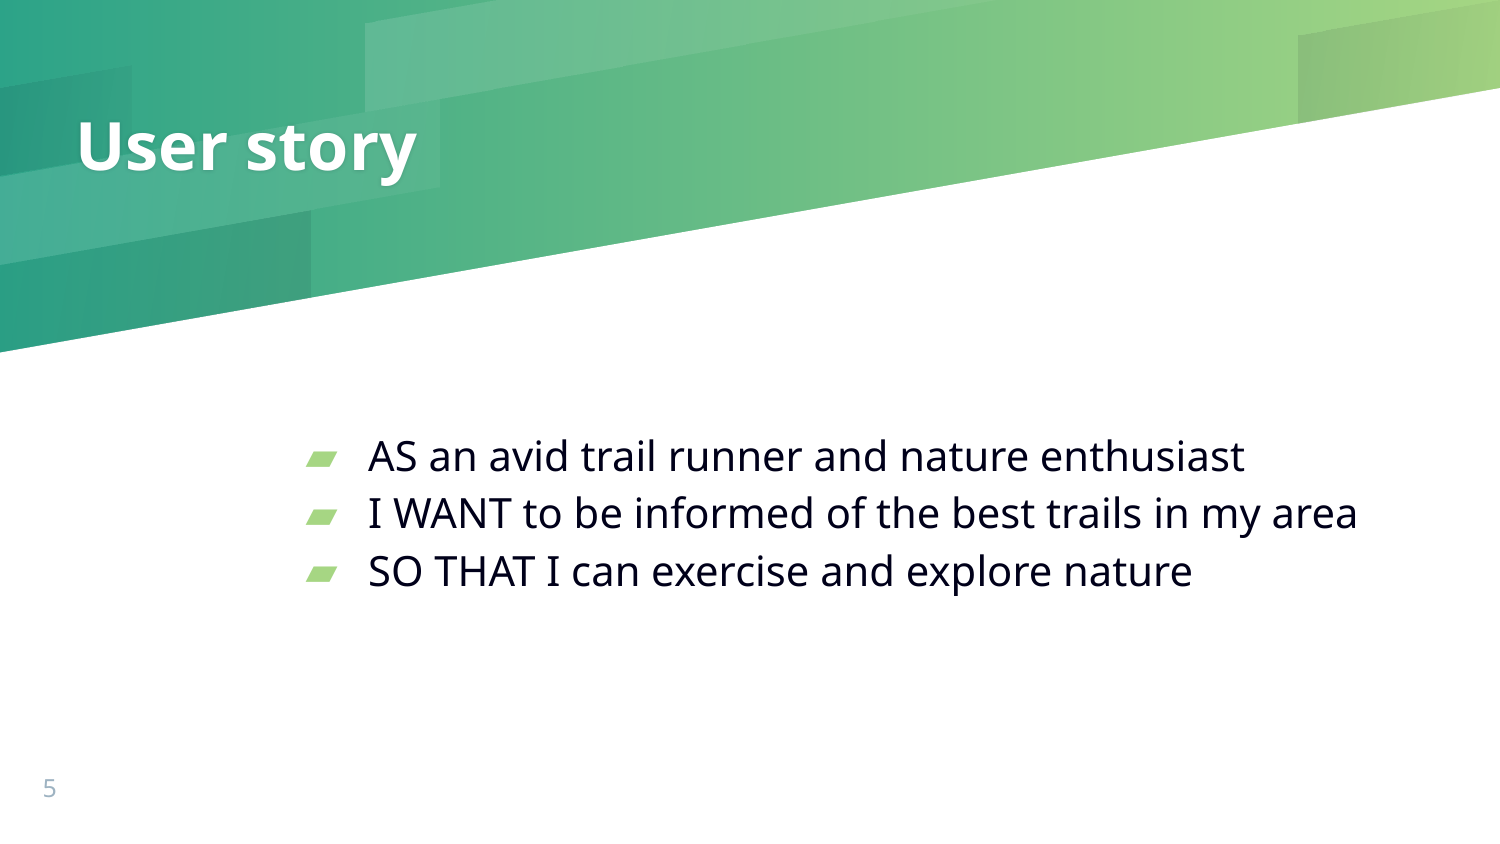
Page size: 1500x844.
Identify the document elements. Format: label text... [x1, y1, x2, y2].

title User story [75, 0, 975, 298]
list AS an avid trail runner and nature enthusiast I WANT to be informed of the best trails in my area SO THAT I can exercise and explore nature [293, 421, 1425, 720]
slide_number 5 [42, 766, 122, 807]
